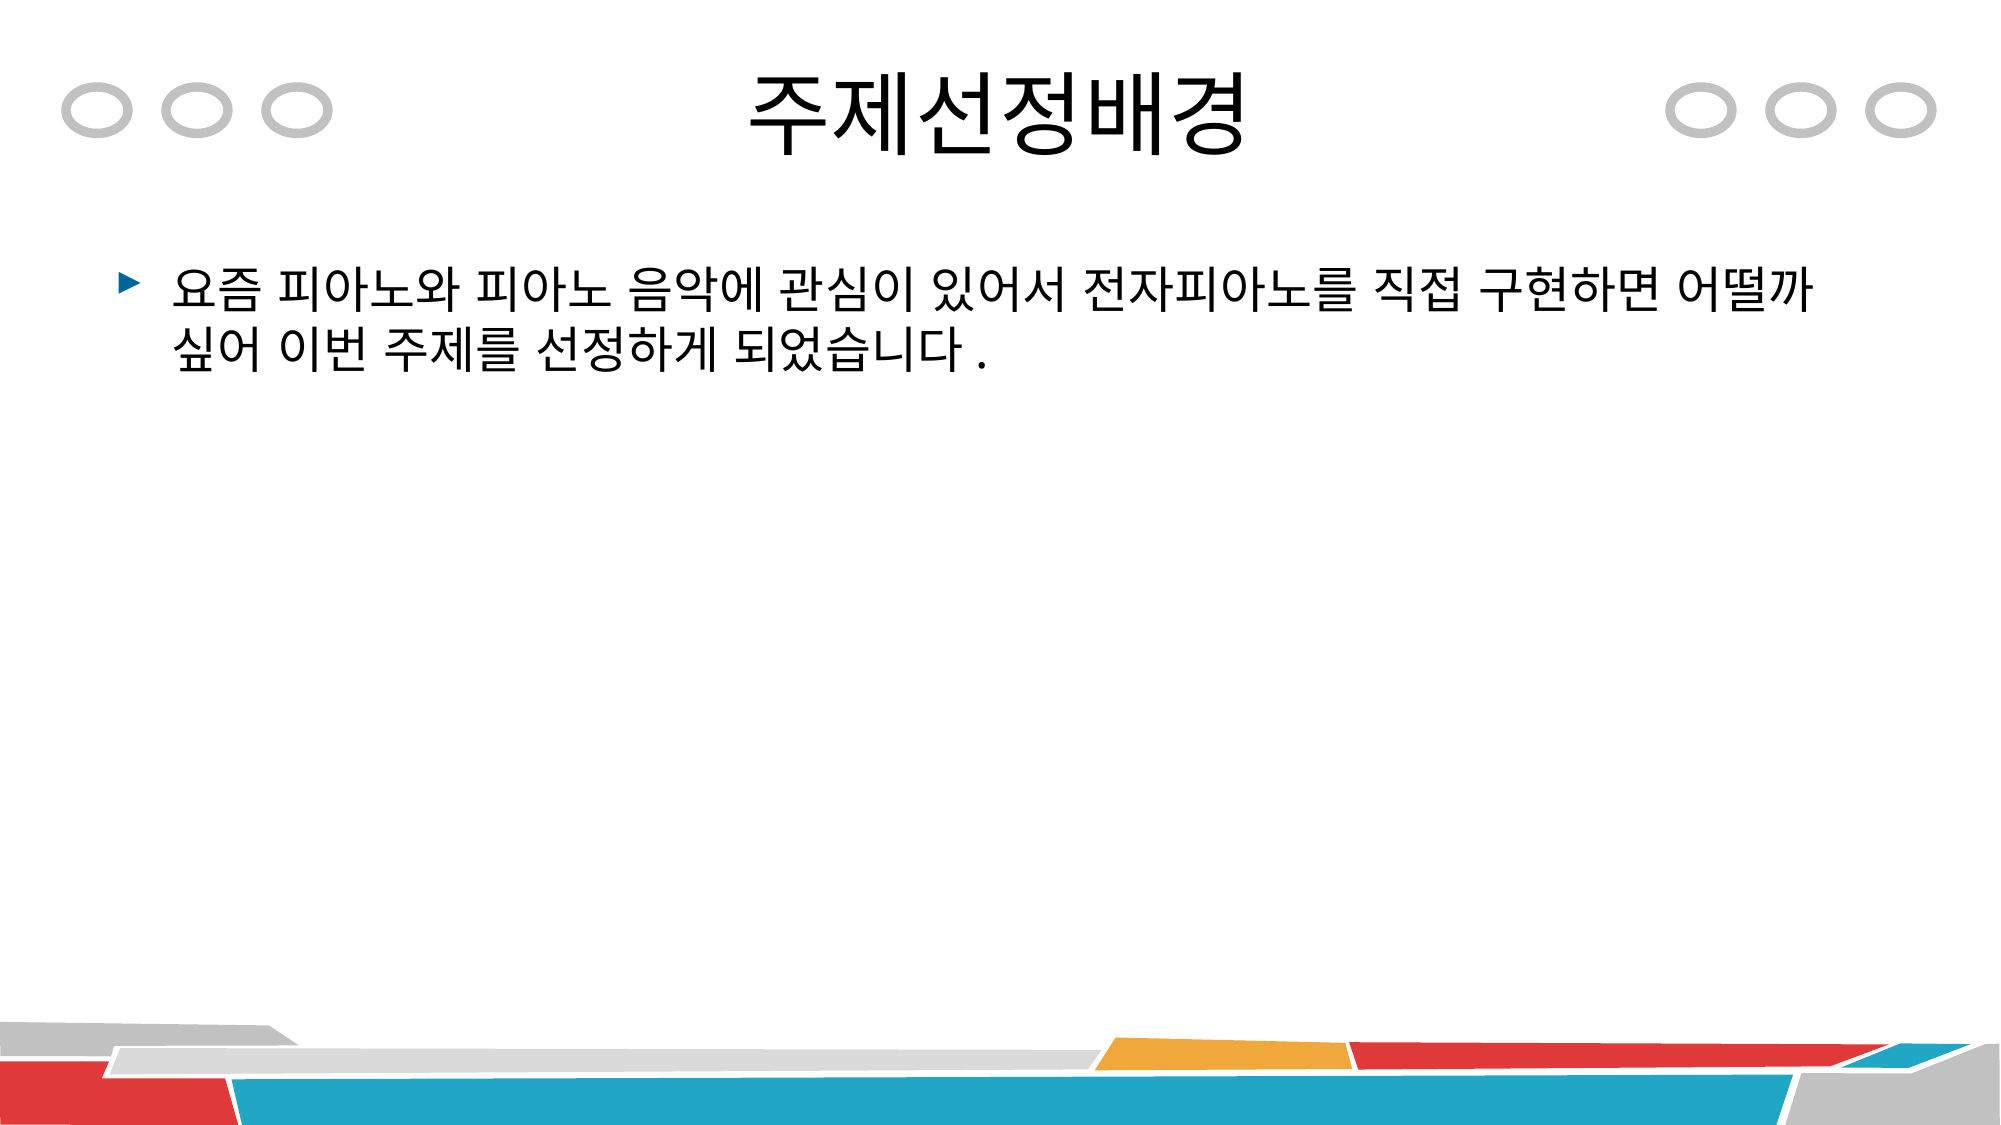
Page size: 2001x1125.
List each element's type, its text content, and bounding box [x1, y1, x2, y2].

list 요즘 피아노와 피아노 음악에 관심이 있어서 전자피아노를 직접 구현하면 어떨까 싶어 이번 주제를 선정하게 되었습니다. [99, 250, 1900, 1005]
title 주제선정배경 [350, 18, 1650, 206]
